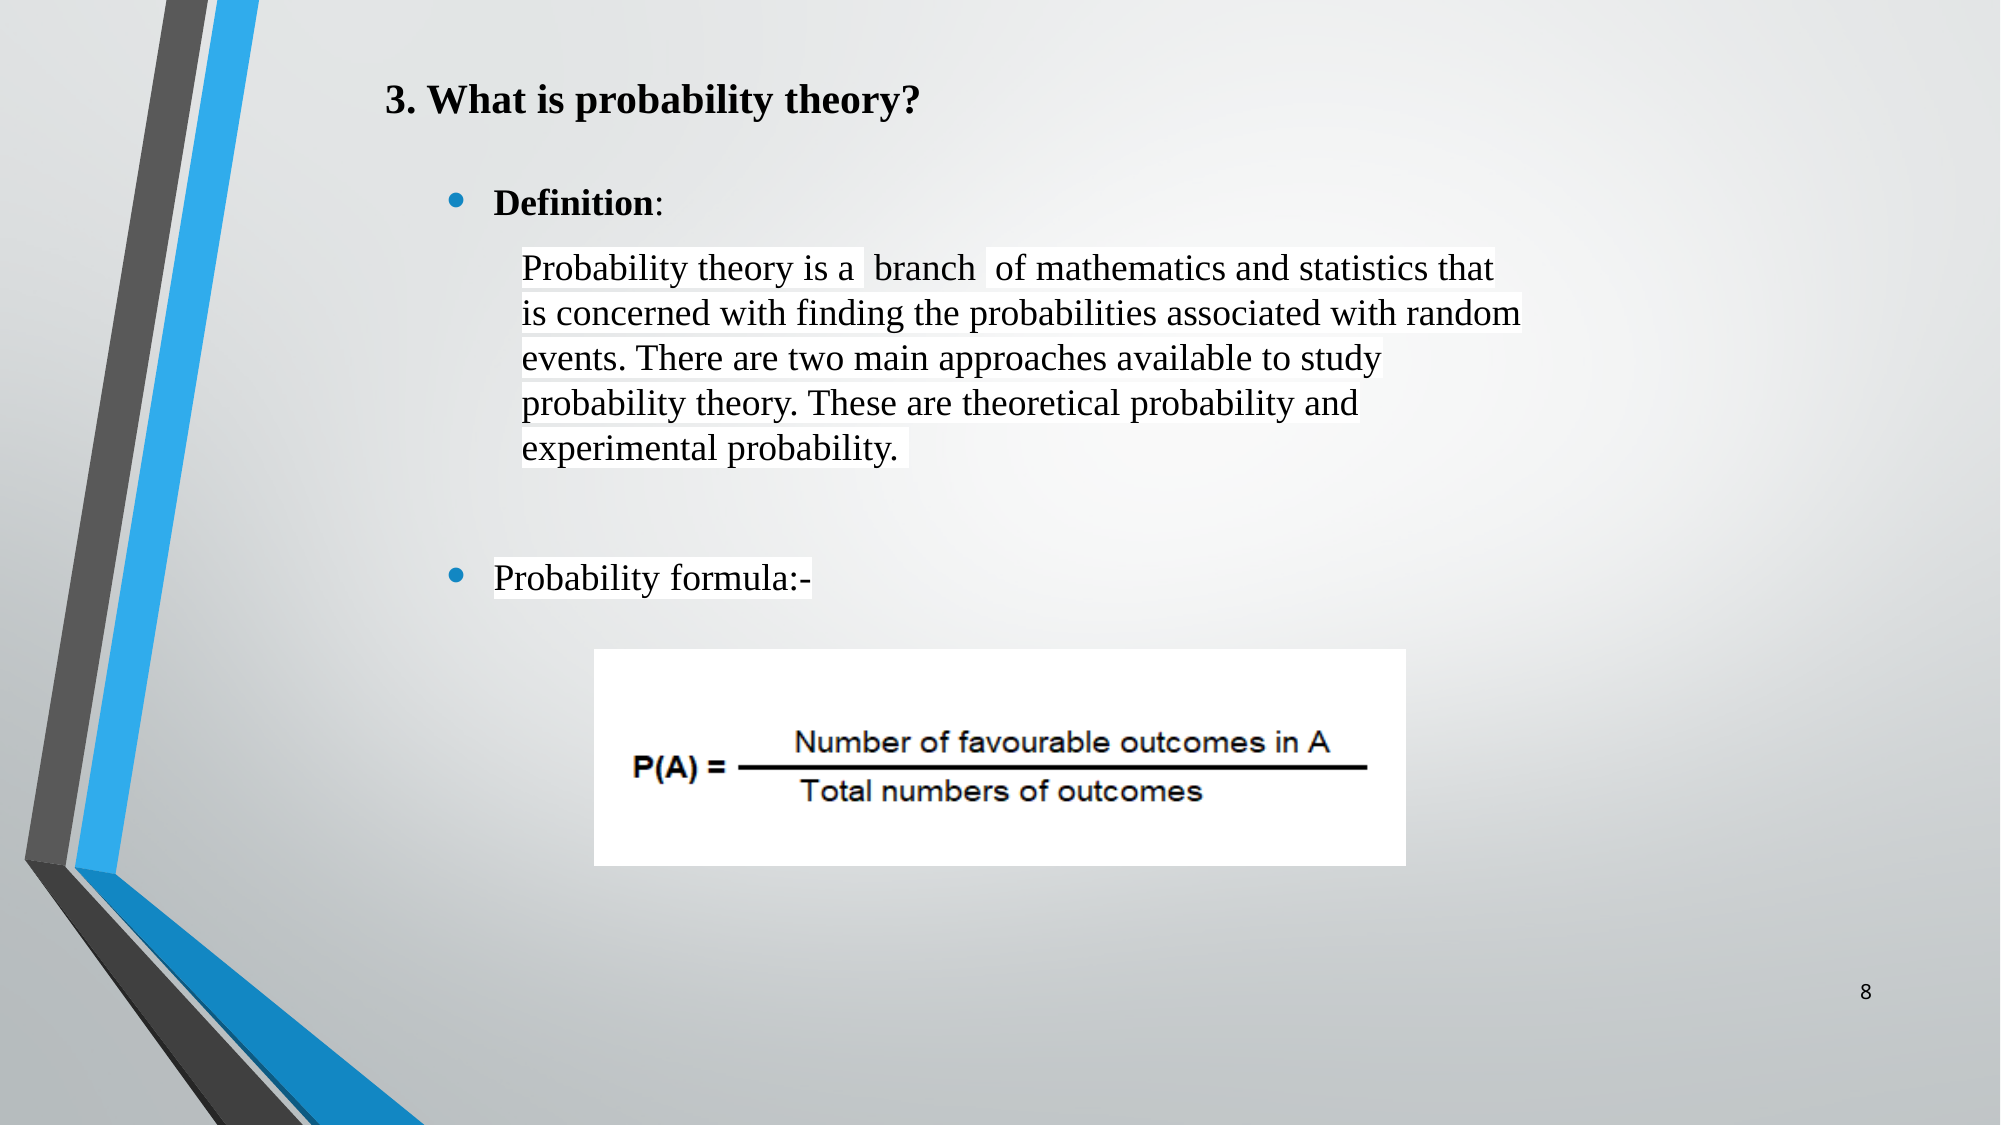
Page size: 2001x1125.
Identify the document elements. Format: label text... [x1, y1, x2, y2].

picture [594, 649, 1406, 866]
list Definition: Probability theory is a branch of mathematics and statistics that is concerned with finding the probabilities associated with random events. There are two main approaches available to study probability theory. These are theoretical probability and experimental probability. Probability formula:- [431, 0, 1542, 879]
title 3. What is probability theory? [98, 58, 431, 185]
slide_number 8 [1796, 962, 1887, 1023]
